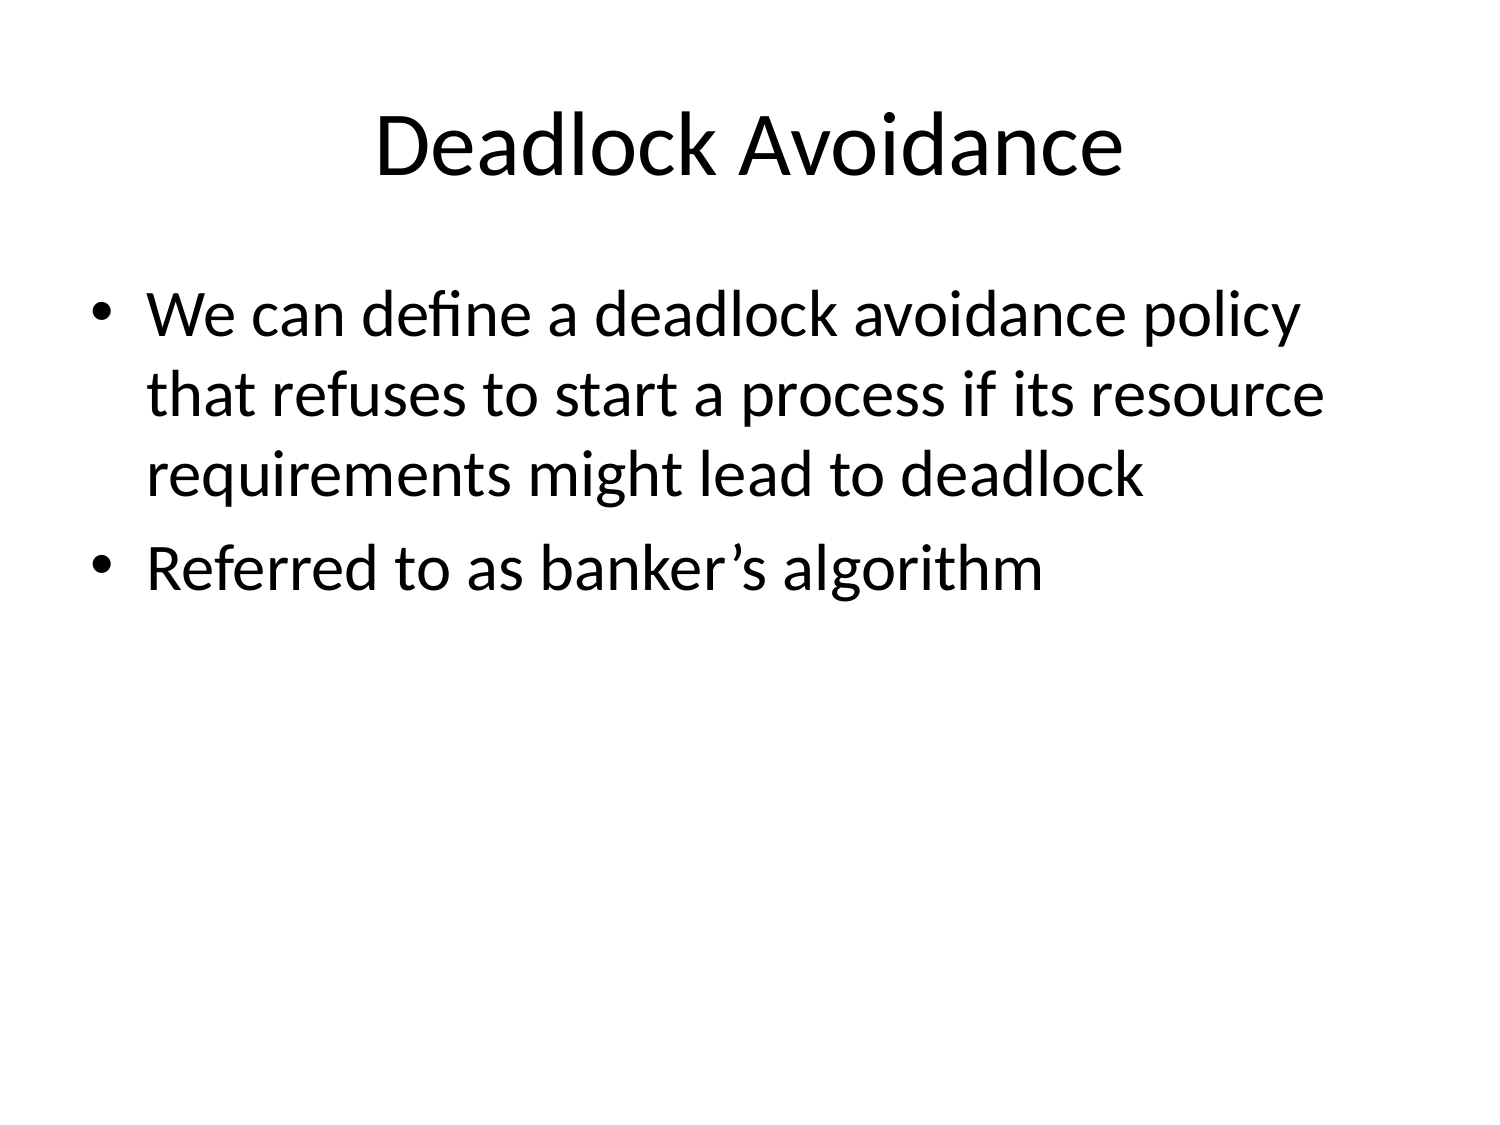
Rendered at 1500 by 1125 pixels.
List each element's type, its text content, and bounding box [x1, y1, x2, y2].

list We can define a deadlock avoidance policy that refuses to start a process if its resource requirements might lead to deadlock Referred to as banker’s algorithm [75, 262, 1425, 1005]
title Deadlock Avoidance [75, 45, 1425, 233]
